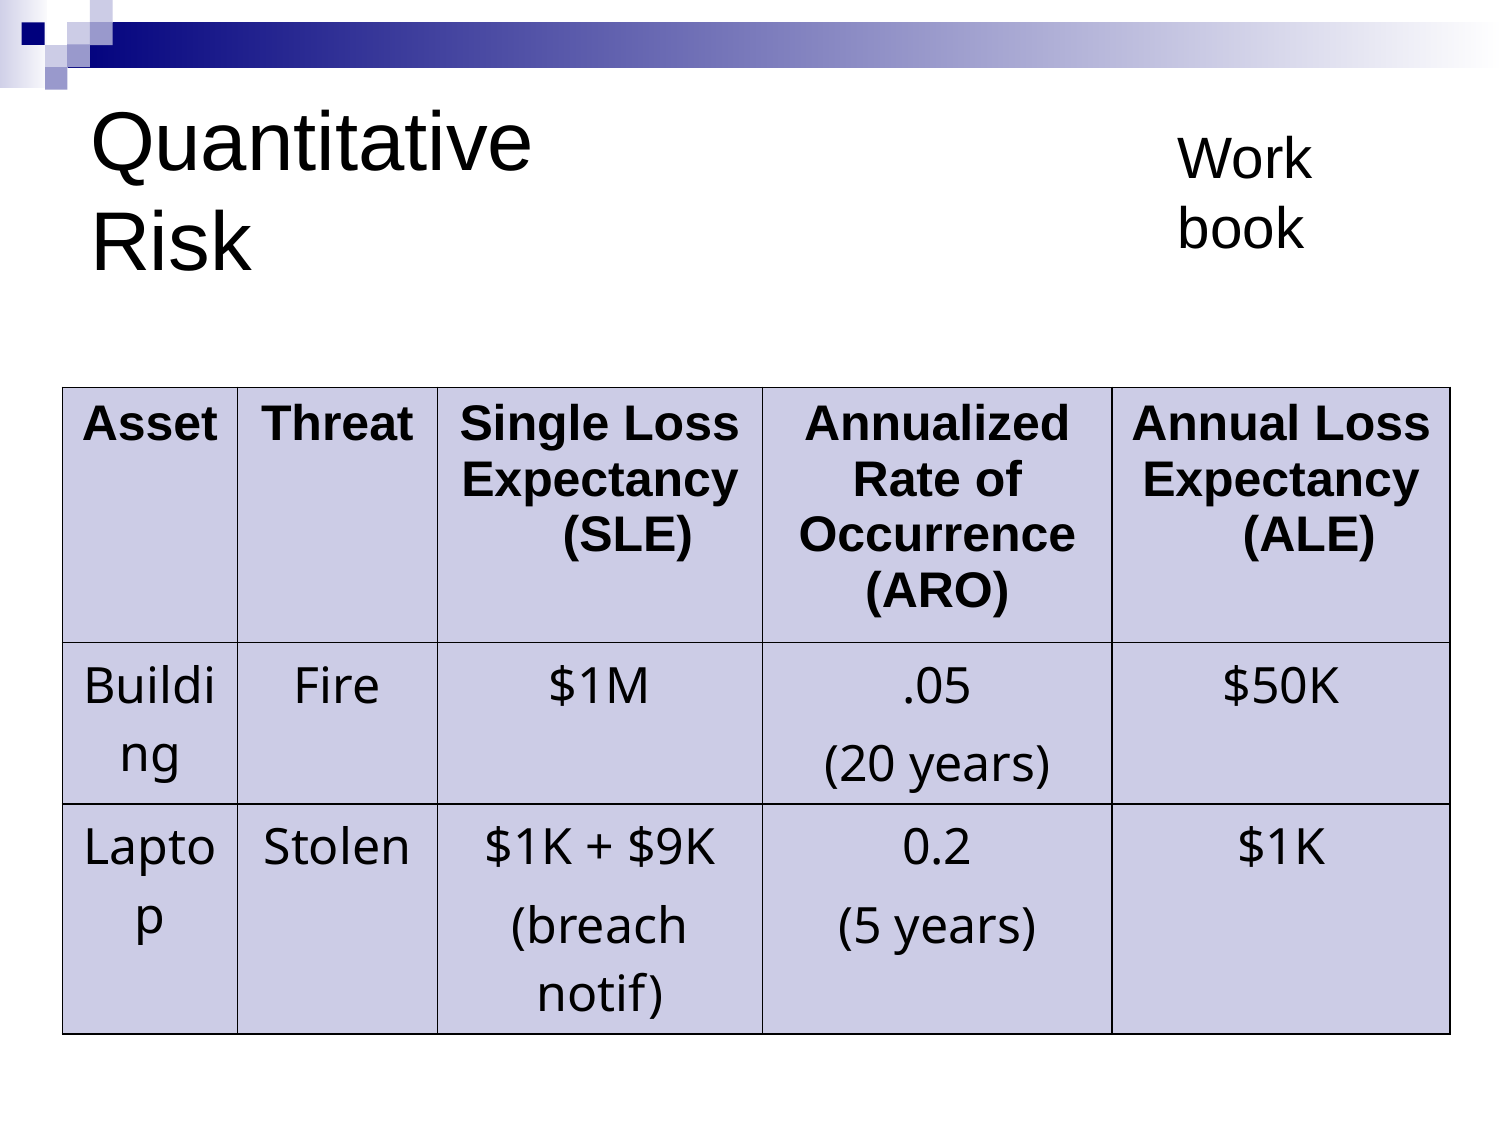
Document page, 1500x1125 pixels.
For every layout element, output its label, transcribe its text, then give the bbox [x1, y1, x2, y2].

table_cell $1K [1113, 805, 1449, 1033]
table_header Annualized Rate of Occurrence (ARO) [763, 388, 1111, 642]
table_header Asset [63, 388, 237, 642]
table_cell .05 (20 years) [763, 643, 1111, 803]
table_header Threat [238, 388, 437, 642]
table_cell Laptop [63, 805, 237, 1033]
table_cell $1M [438, 643, 762, 803]
table_cell Building [63, 643, 237, 803]
table_cell $1K + $9K (breach notif) [438, 805, 762, 1033]
table_cell 0.2 (5 years) [763, 805, 1111, 1033]
table_cell $50K [1113, 643, 1449, 803]
table_header Annual Loss Expectancy (ALE) [1113, 388, 1449, 642]
table_cell Stolen [238, 805, 437, 1033]
table_cell Fire [238, 643, 437, 803]
text_box Work book [1163, 112, 1329, 268]
table_header Single Loss Expectancy (SLE) [438, 388, 762, 642]
title Quantitative Risk [74, 74, 1426, 301]
